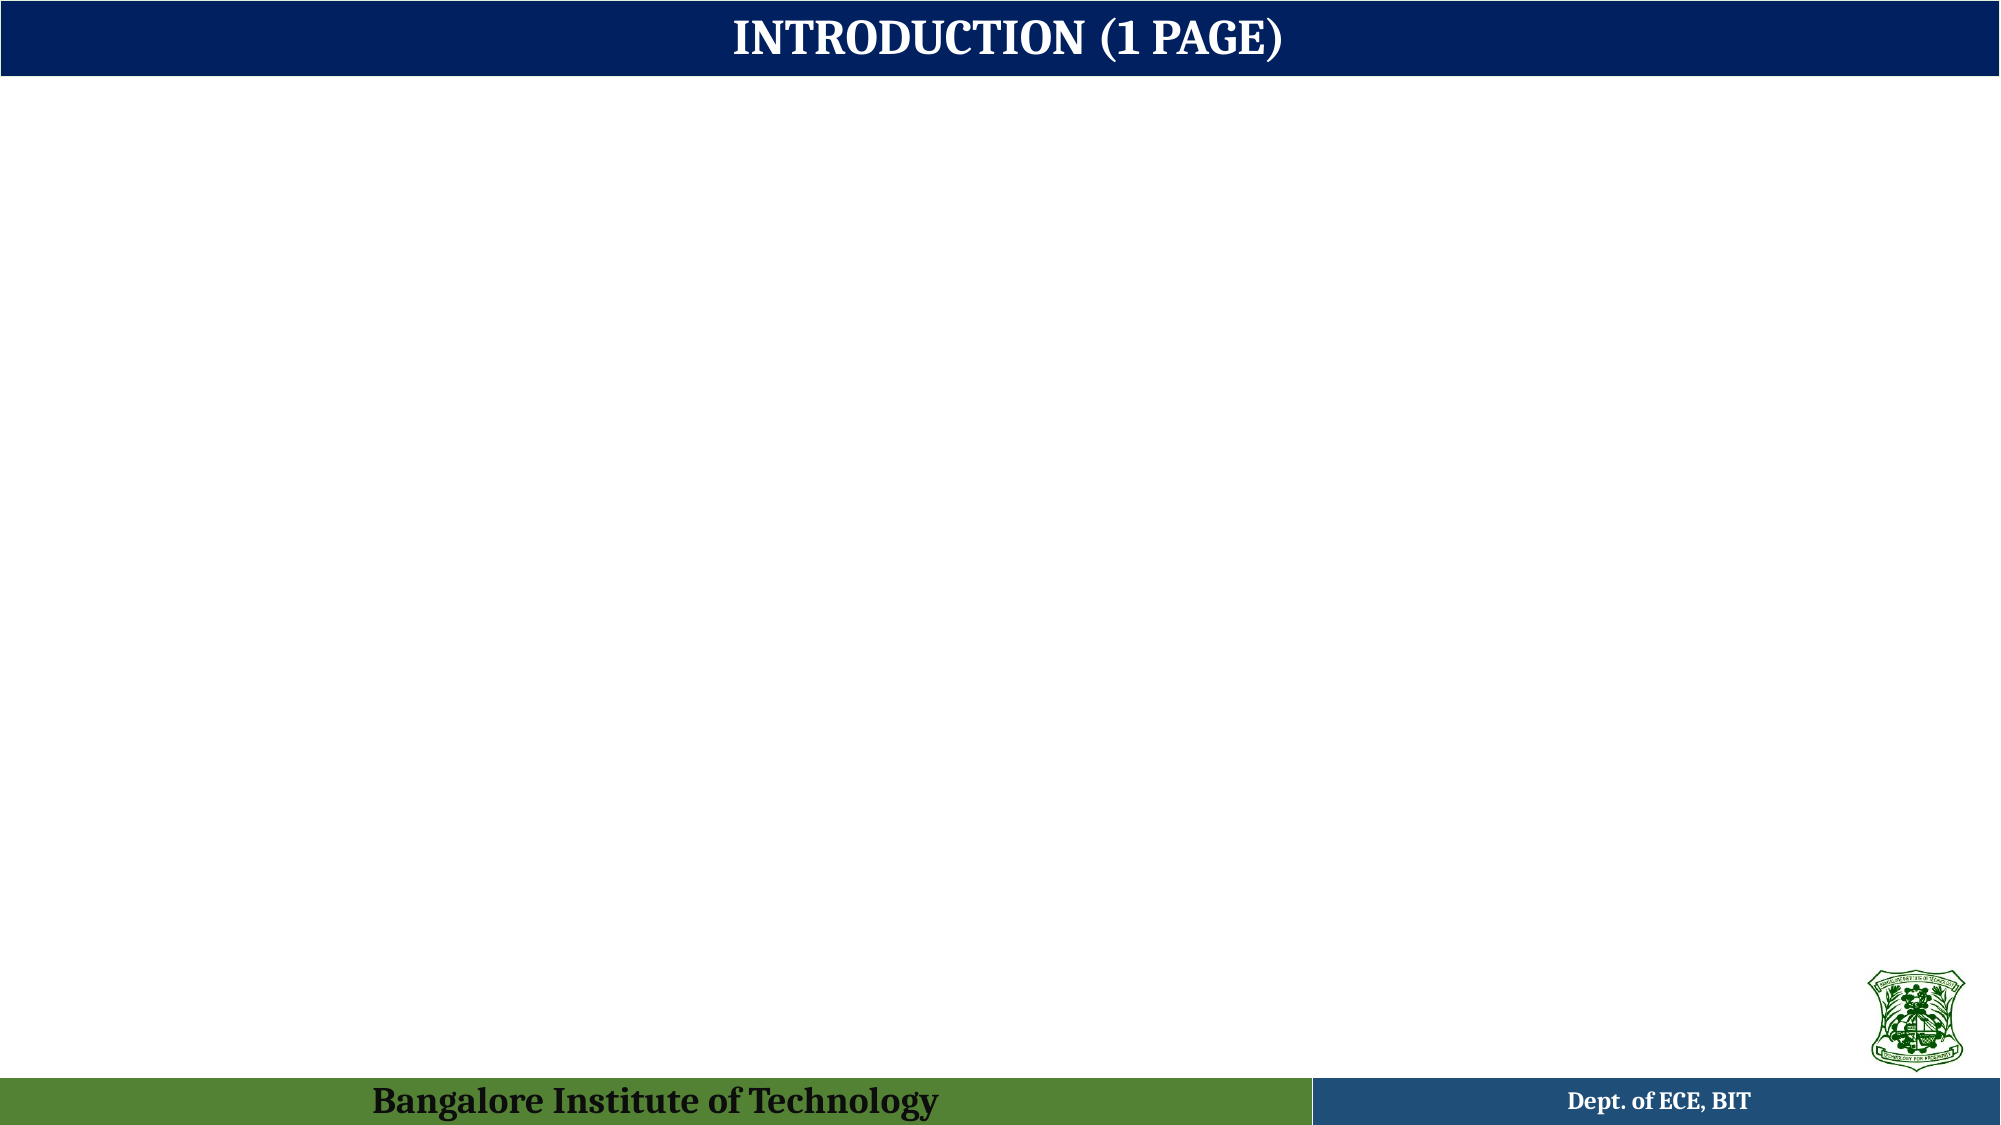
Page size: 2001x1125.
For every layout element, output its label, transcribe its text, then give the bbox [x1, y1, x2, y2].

text_box Dept. of ECE, BIT [1313, 1078, 2000, 1125]
text_box INTRODUCTION (1 PAGE) [0, 0, 2000, 77]
picture [1865, 968, 1966, 1073]
text_box Bangalore Institute of Technology [0, 1078, 1312, 1125]
